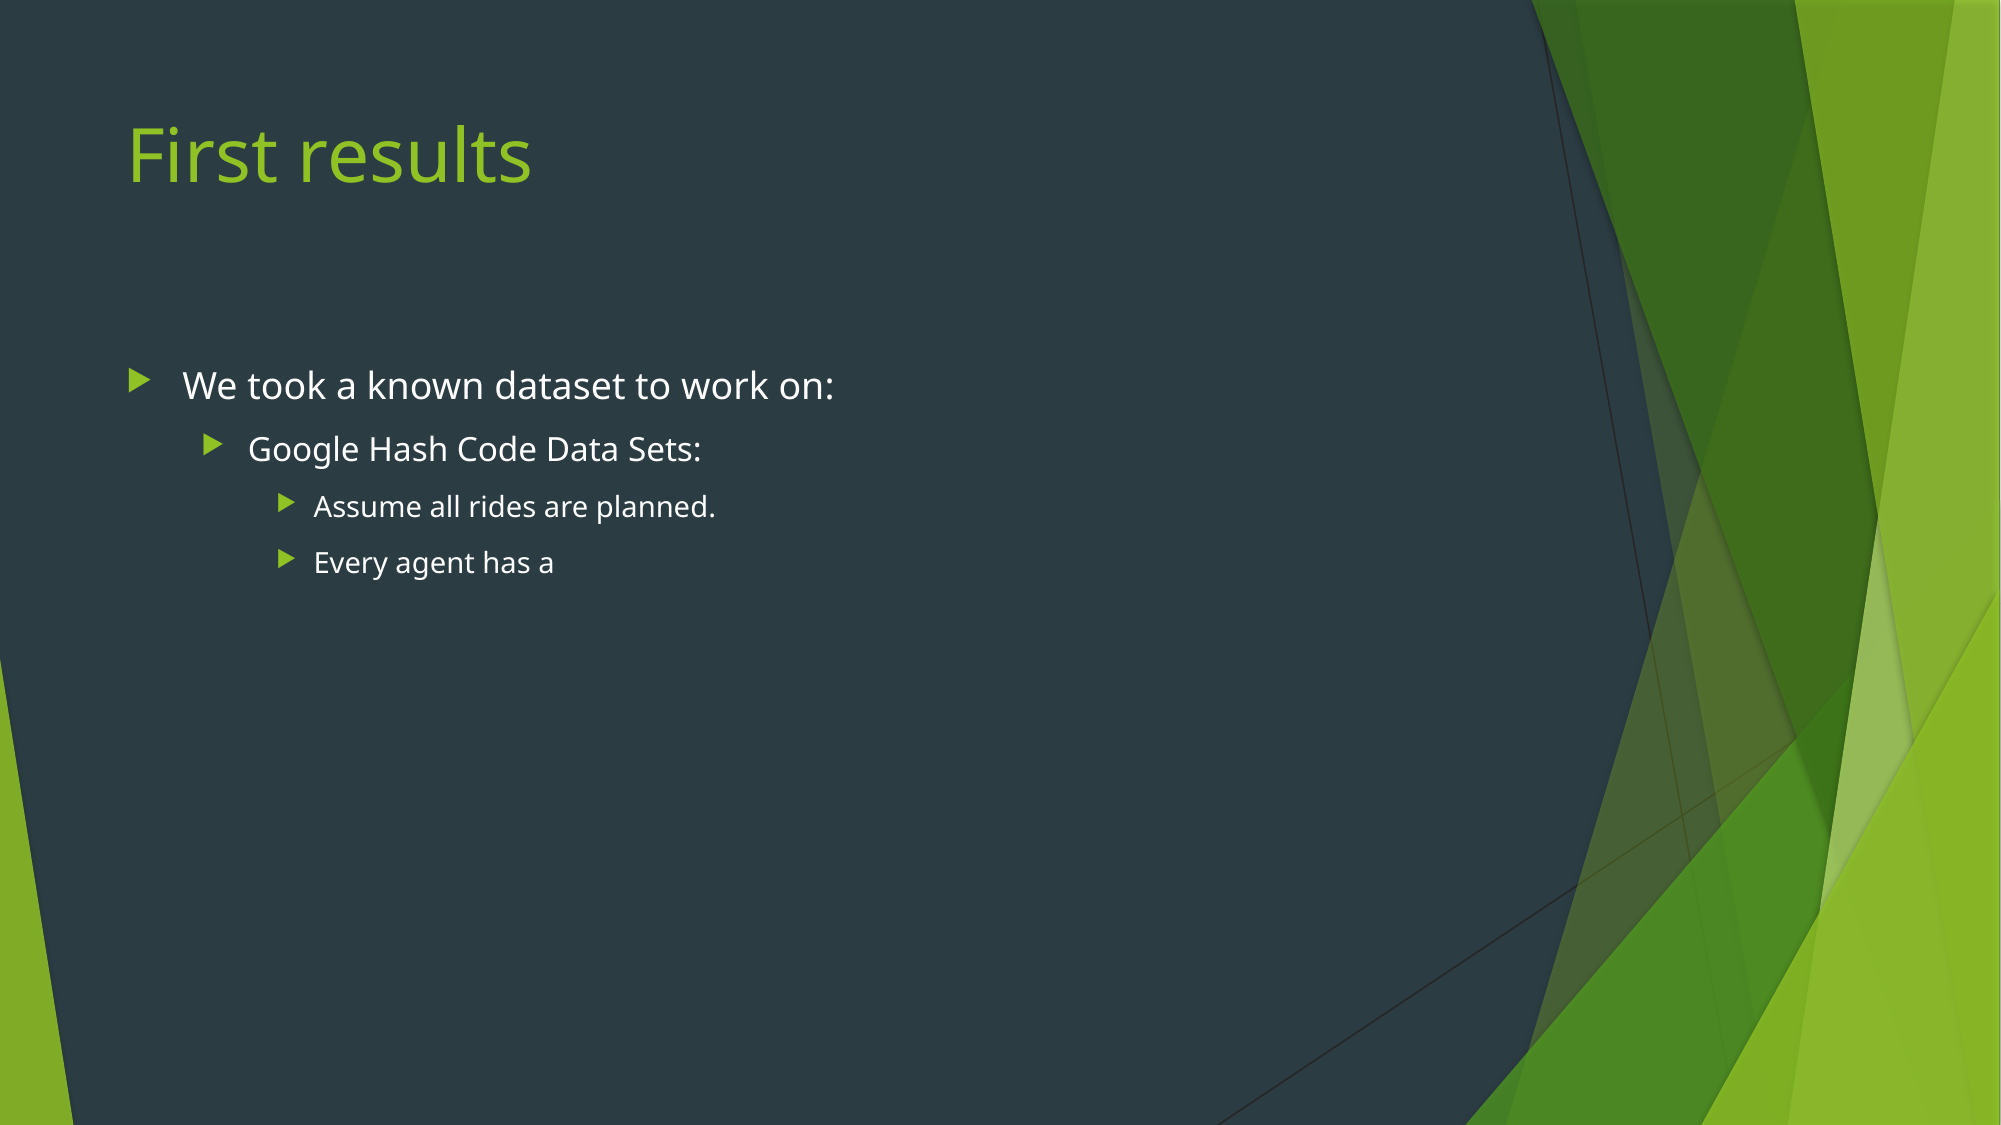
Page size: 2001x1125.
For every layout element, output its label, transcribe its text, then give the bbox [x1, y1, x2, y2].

title First results [111, 99, 1522, 317]
